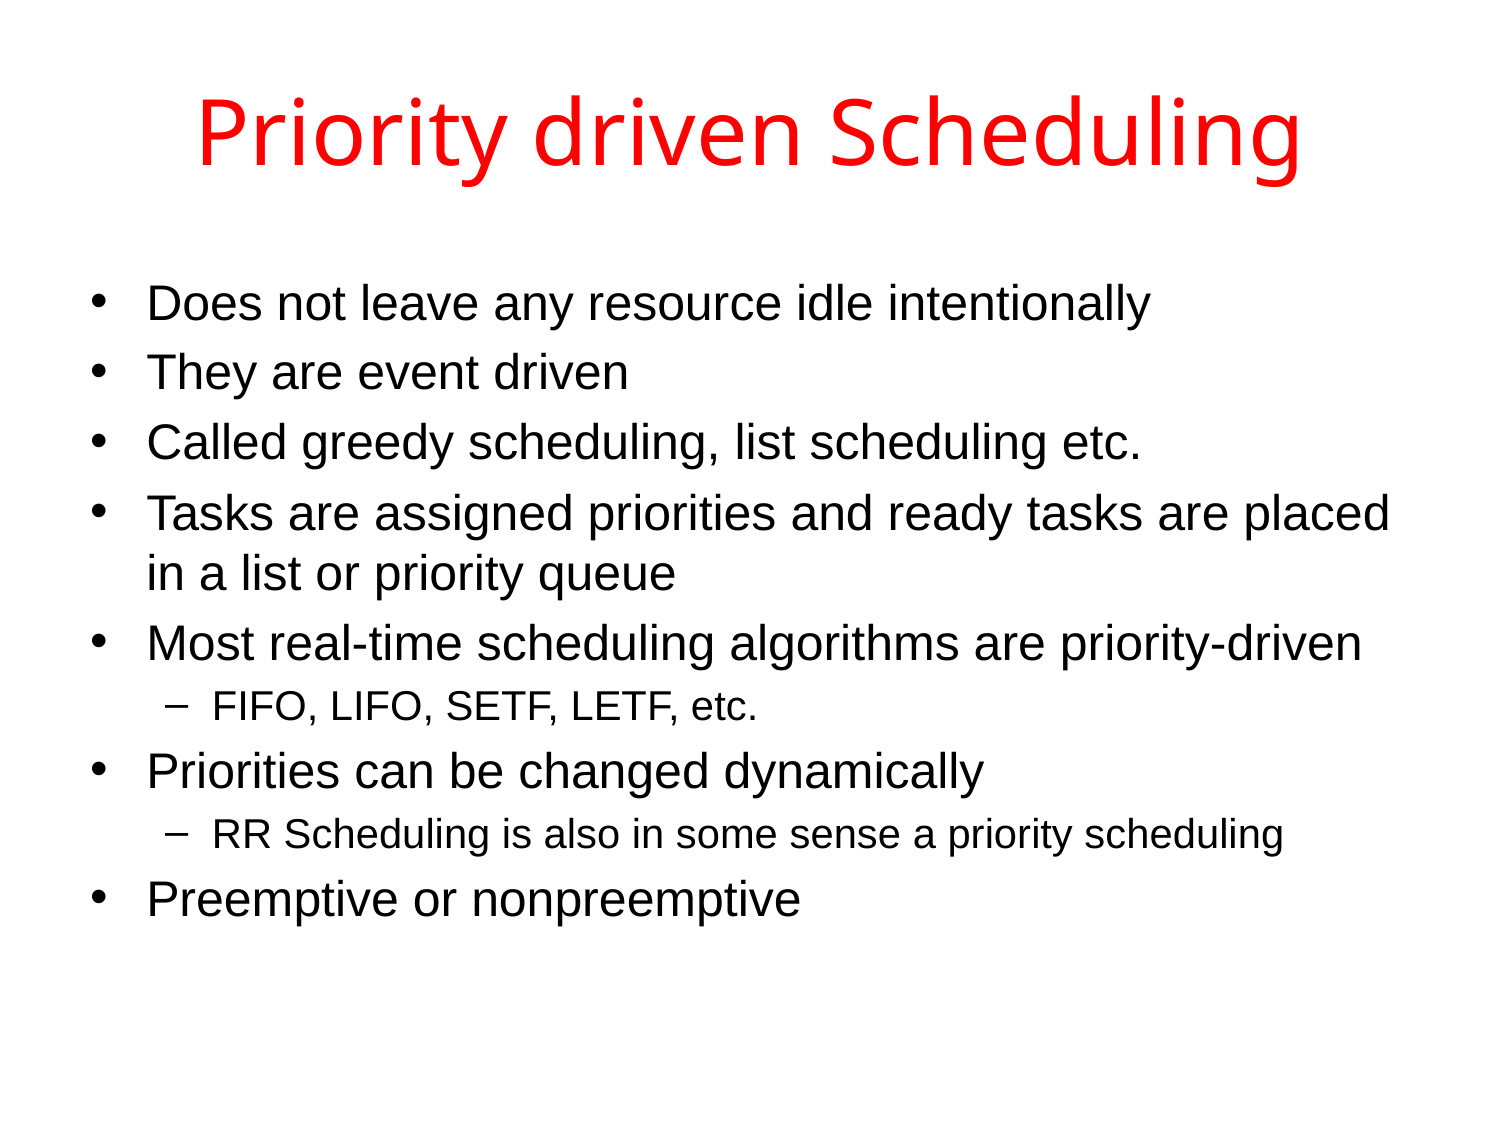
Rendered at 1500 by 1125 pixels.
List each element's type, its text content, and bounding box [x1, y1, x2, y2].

list Does not leave any resource idle intentionally They are event driven Called greedy scheduling, list scheduling etc. Tasks are assigned priorities and ready tasks are placed in a list or priority queue Most real-time scheduling algorithms are priority-driven FIFO, LIFO, SETF, LETF, etc. Priorities can be changed dynamically RR Scheduling is also in some sense a priority scheduling Preemptive or nonpreemptive [75, 262, 1425, 957]
title Priority driven Scheduling [75, 45, 1425, 213]
